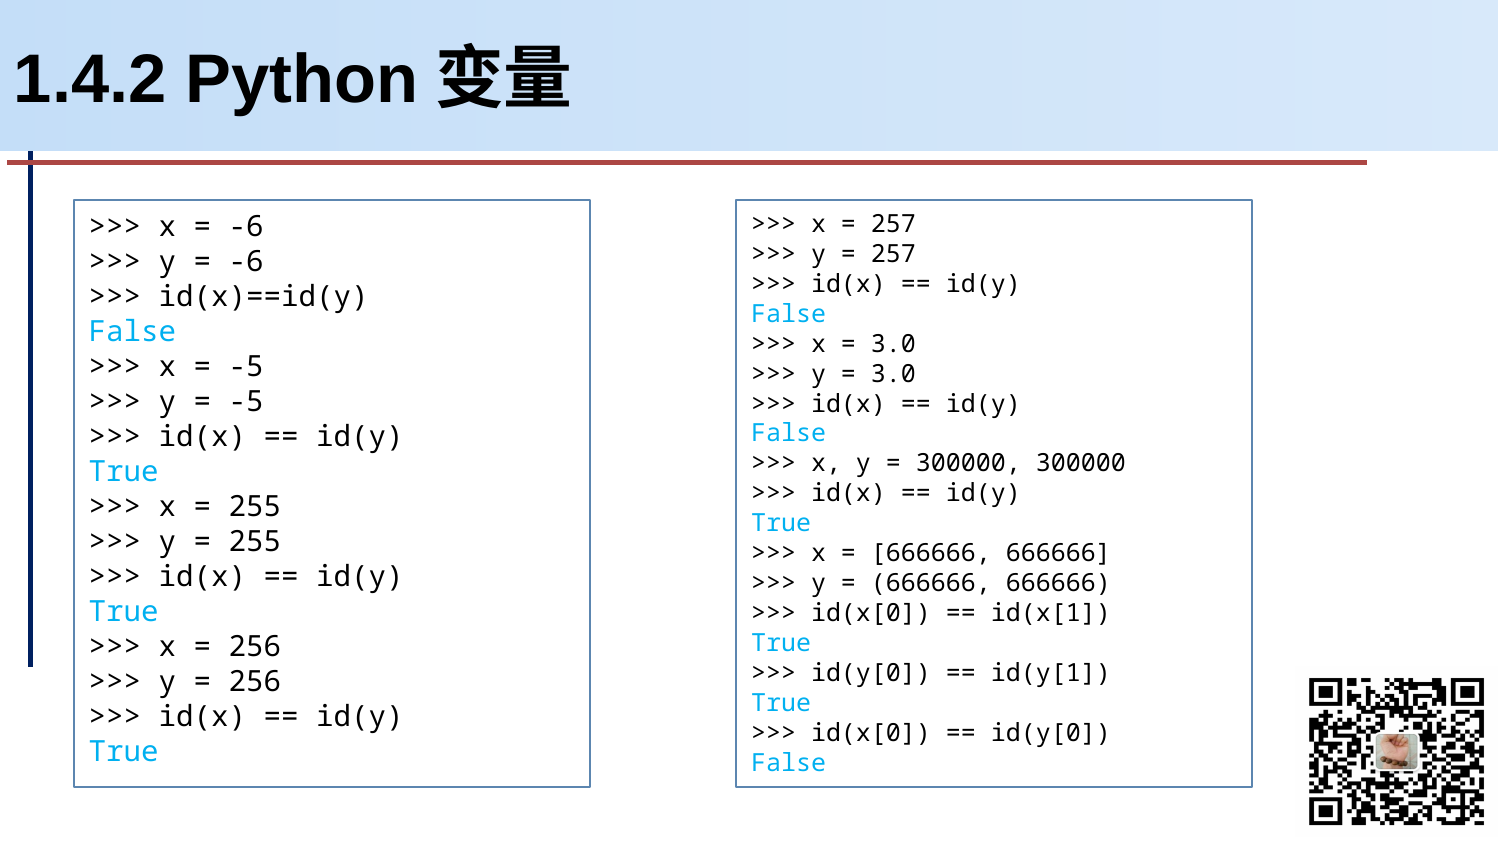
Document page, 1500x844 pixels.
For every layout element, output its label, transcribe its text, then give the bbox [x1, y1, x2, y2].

list >>> x = -6 >>> y = -6 >>> id(x)==id(y) False >>> x = -5 >>> y = -5 >>> id(x) == id(y) True >>> x = 255 >>> y = 255 >>> id(x) == id(y) True >>> x = 256 >>> y = 256 >>> id(x) == id(y) True [73, 199, 591, 788]
picture [1295, 666, 1498, 837]
title 1.4.2 Python变量 [0, 0, 1499, 151]
text_box >>> x = 257 >>> y = 257 >>> id(x) == id(y) False >>> x = 3.0 >>> y = 3.0 >>> id(x) == id(y) False >>> x, y = 300000, 300000 >>> id(x) == id(y) True >>> x = [666666, 666666] >>> y = (666666, 666666) >>> id(x[0]) == id(x[1]) True >>> id(y[0]) == id(y[1]) True >>> id(x[0]) == id(y[0]) False [736, 200, 1253, 787]
